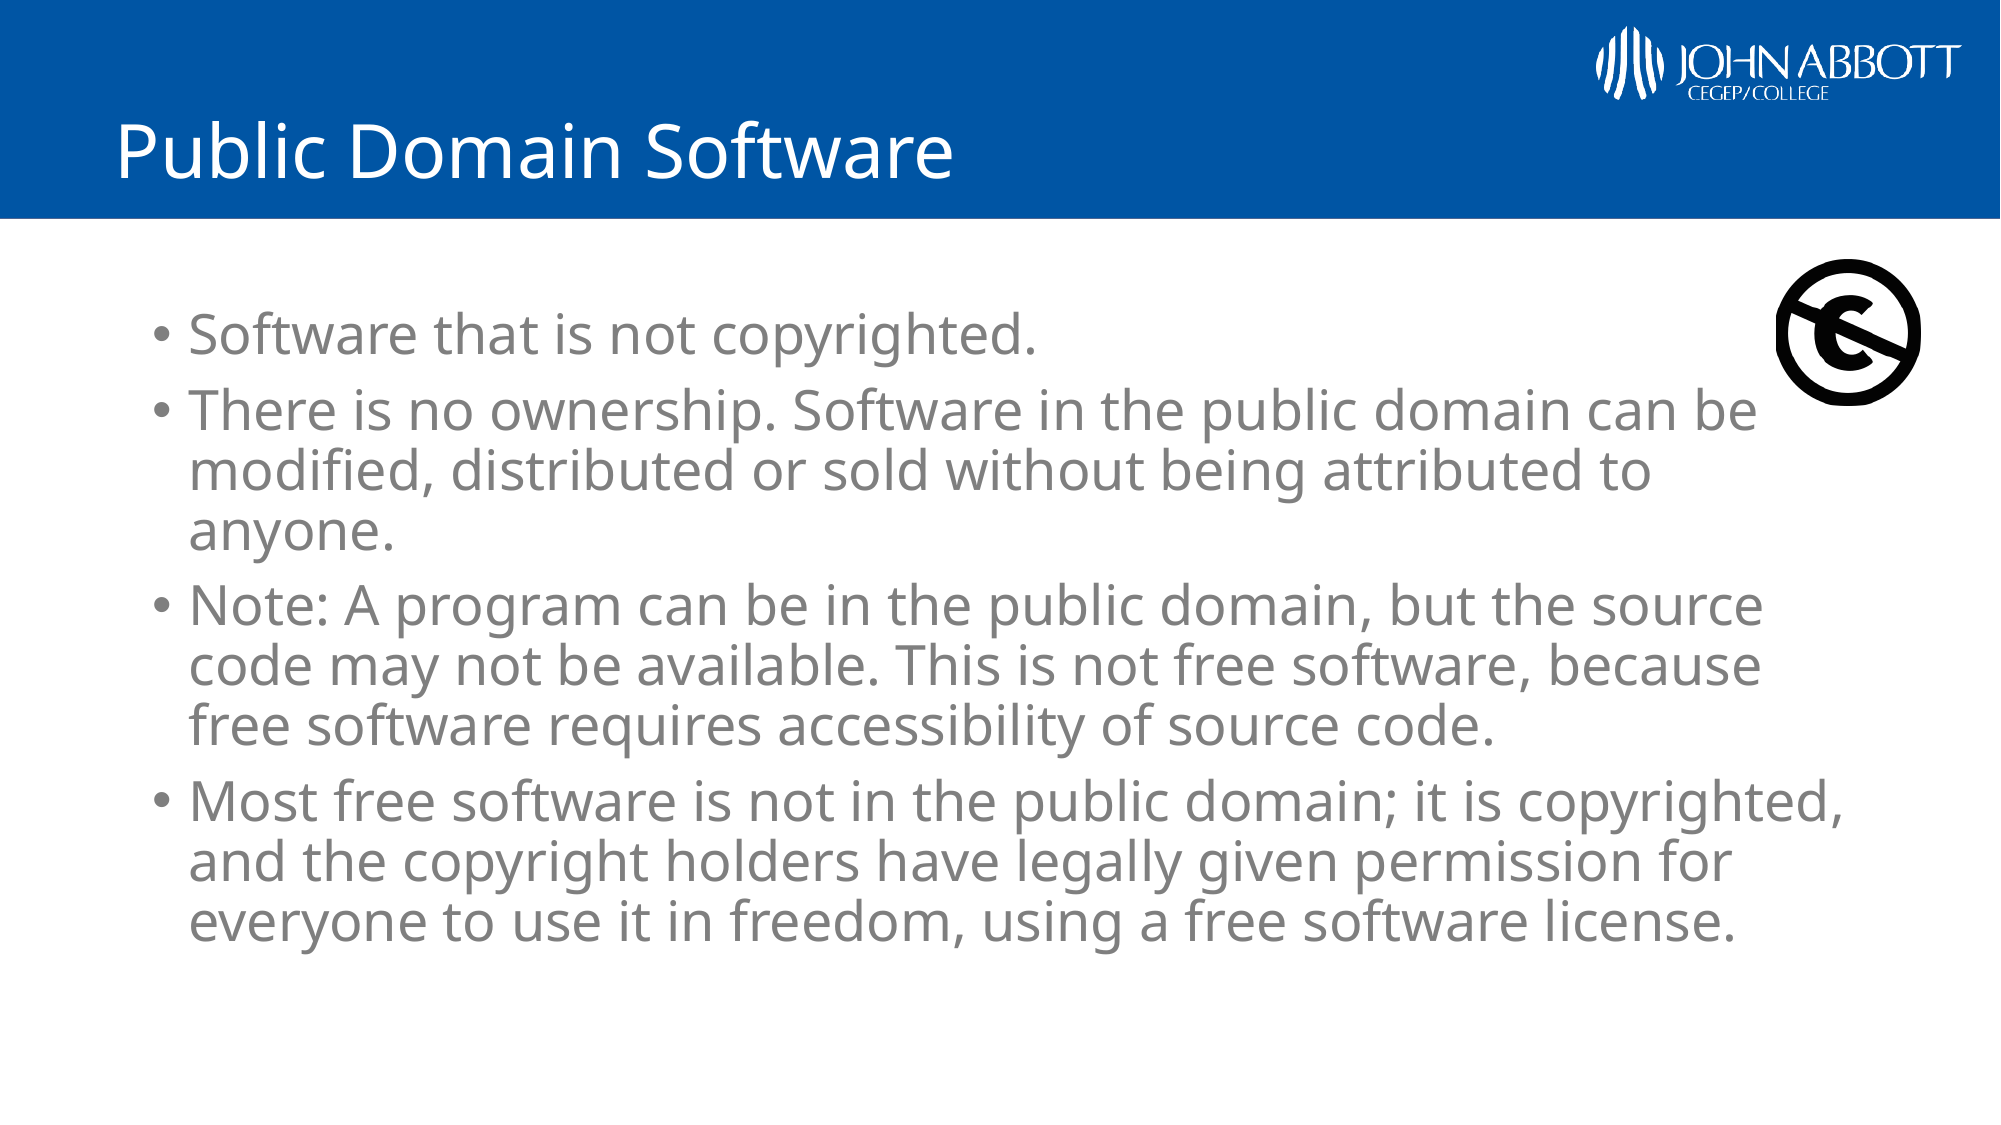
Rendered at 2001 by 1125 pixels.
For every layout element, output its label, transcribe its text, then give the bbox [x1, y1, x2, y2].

list Software that is not copyrighted. There is no ownership. Software in the public domain can be modified, distributed or sold without being attributed to anyone. Note: A program can be in the public domain, but the source code may not be available. This is not free software, because free software requires accessibility of source code. Most free software is not in the public domain; it is copyrighted, and the copyright holders have legally given permission for everyone to use it in freedom, using a free software license. [137, 299, 1863, 1014]
picture [1776, 259, 1921, 406]
title Public Domain Software [99, 0, 1863, 202]
picture [1863, 26, 1962, 100]
